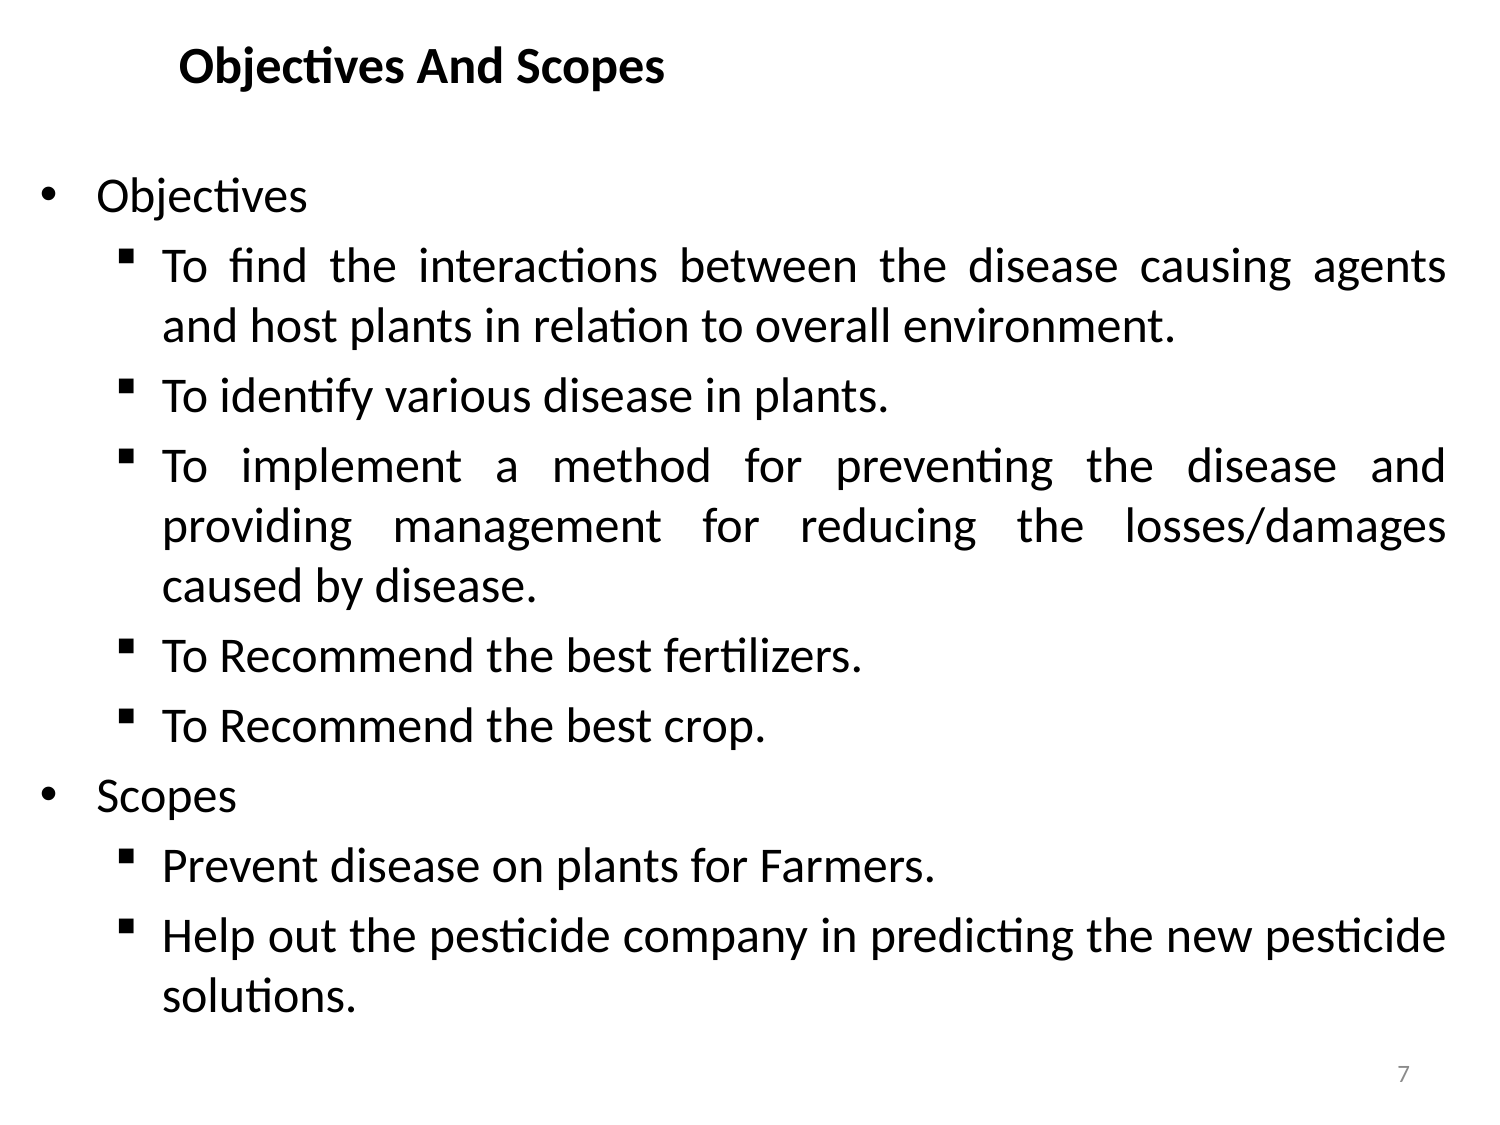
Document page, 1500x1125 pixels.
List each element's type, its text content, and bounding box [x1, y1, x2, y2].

list Objectives To find the interactions between the disease causing agents and host plants in relation to overall environment. To identify various disease in plants. To implement a method for preventing the disease and providing management for reducing the losses/damages caused by disease. To Recommend the best fertilizers. To Recommend the best crop. Scopes Prevent disease on plants for Farmers. Help out the pesticide company in predicting the new pesticide solutions. [24, 155, 1463, 1063]
title Objectives And Scopes [0, 23, 882, 102]
slide_number 7 [1074, 1042, 1425, 1103]
